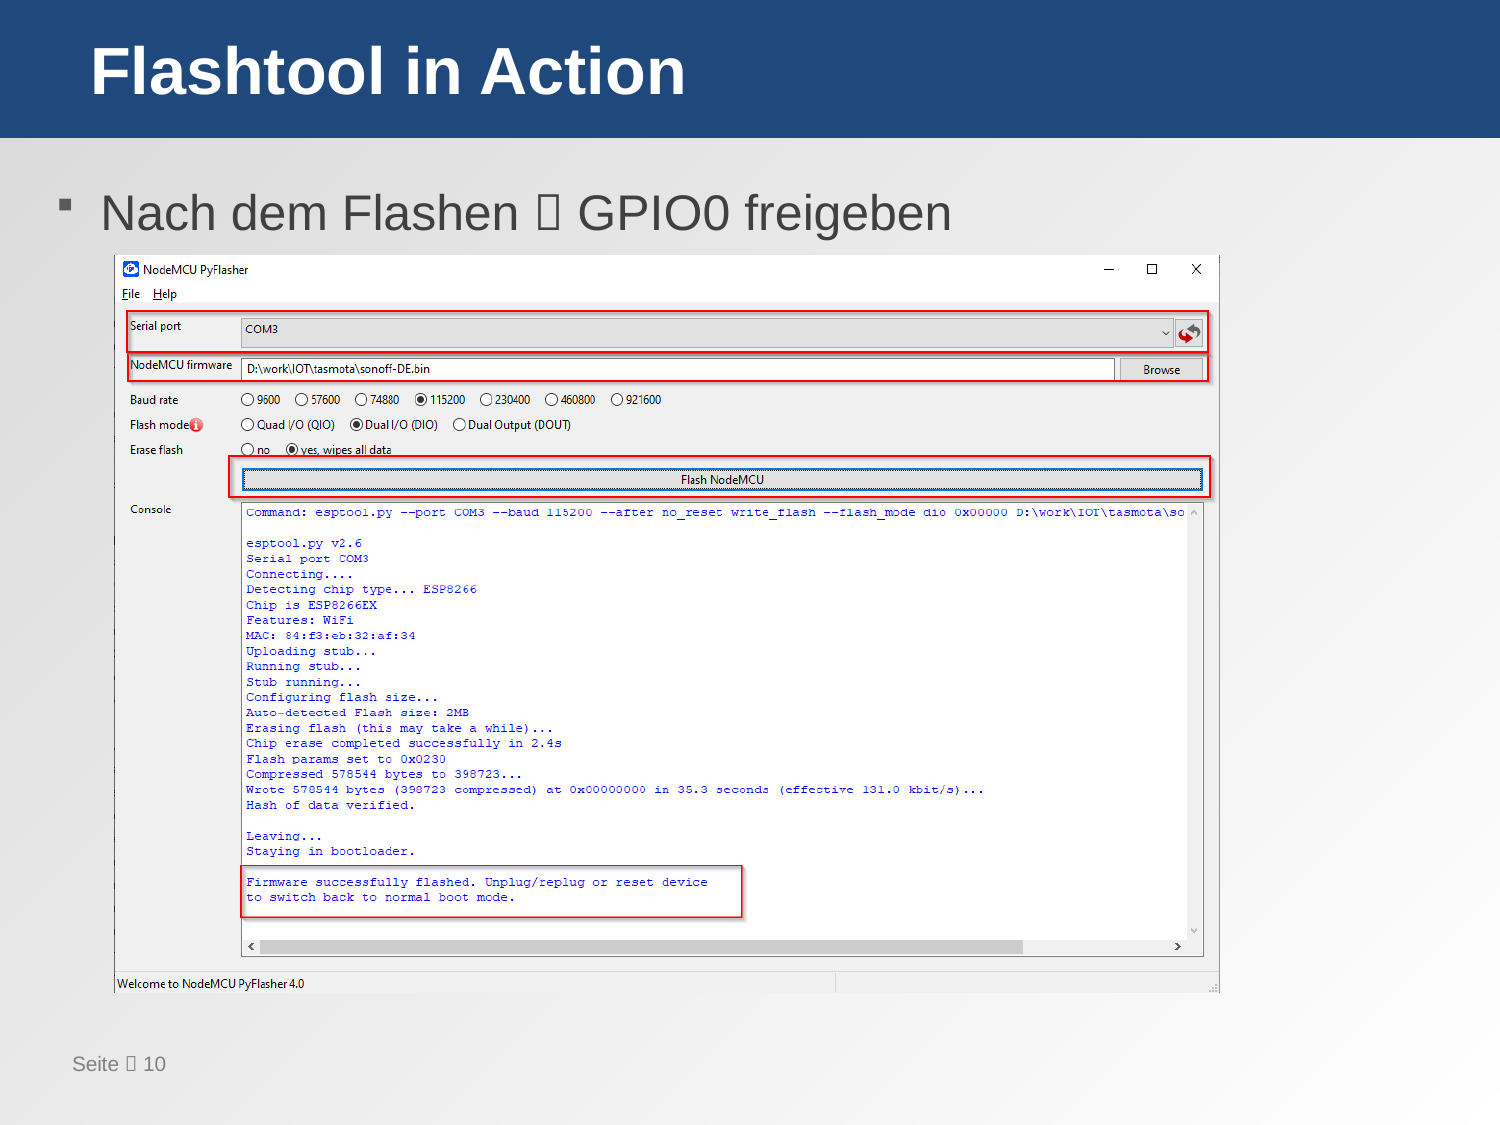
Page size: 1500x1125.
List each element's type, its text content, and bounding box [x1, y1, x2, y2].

title Flashtool in Action [75, 20, 1425, 208]
picture [113, 255, 1220, 993]
list Nach dem Flashen  GPIO0 freigeben [41, 172, 1392, 916]
